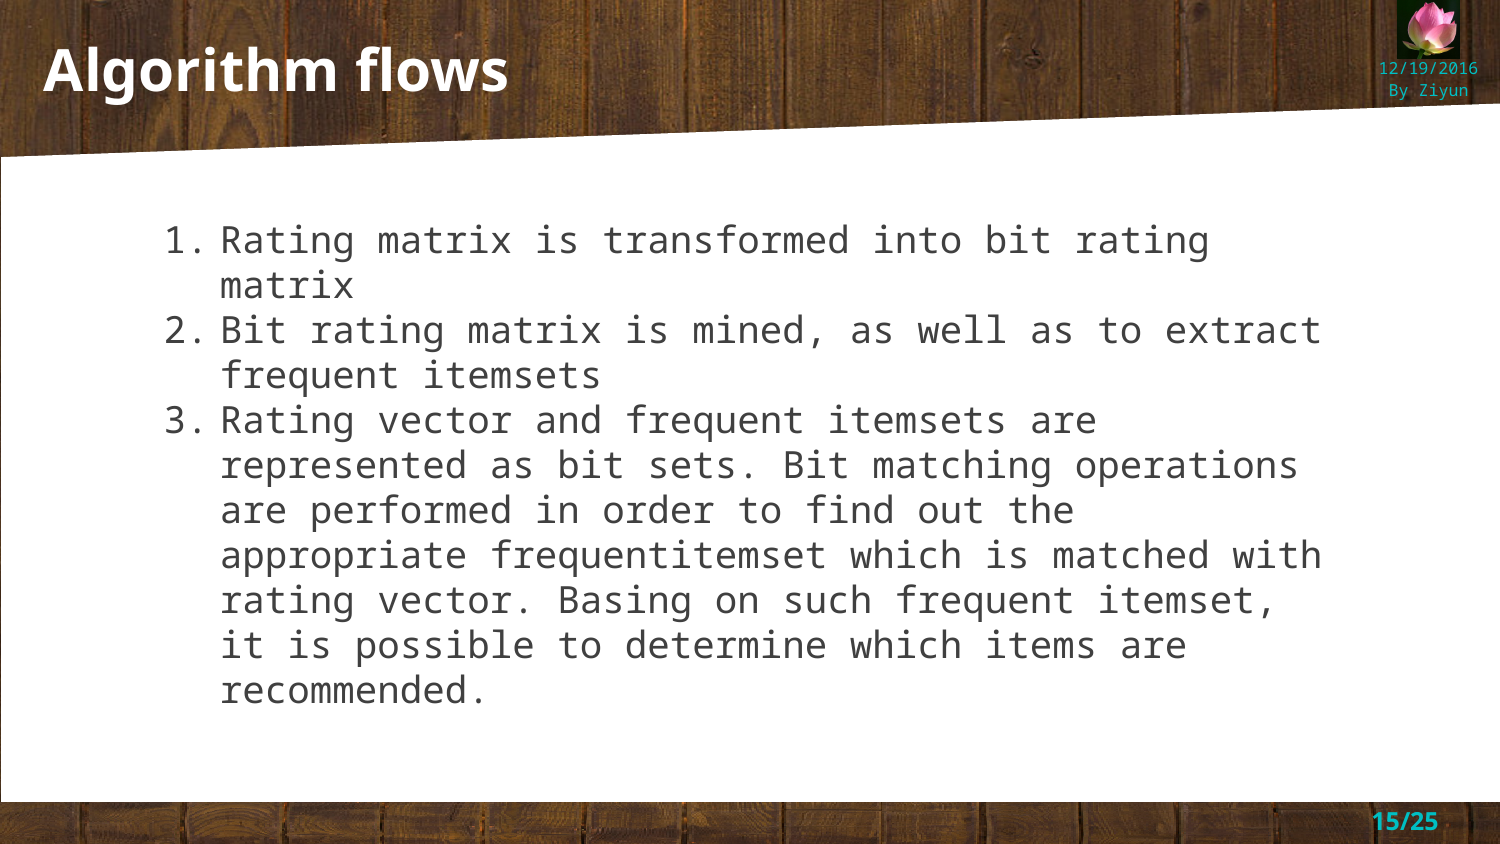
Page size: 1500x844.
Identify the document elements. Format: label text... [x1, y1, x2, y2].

text_box Rating matrix is transformed into bit rating matrix Bit rating matrix is mined, as well as to extract frequent itemsets Rating vector and frequent itemsets are represented as bit sets. Bit matching operations are performed in order to find out the appropriate frequentitemset which is matched with rating vector. Basing on such frequent itemset, it is possible to determine which items are recommended. [148, 208, 1339, 719]
picture [0, 0, 1500, 844]
text_box Algorithm flows [29, 25, 1142, 111]
